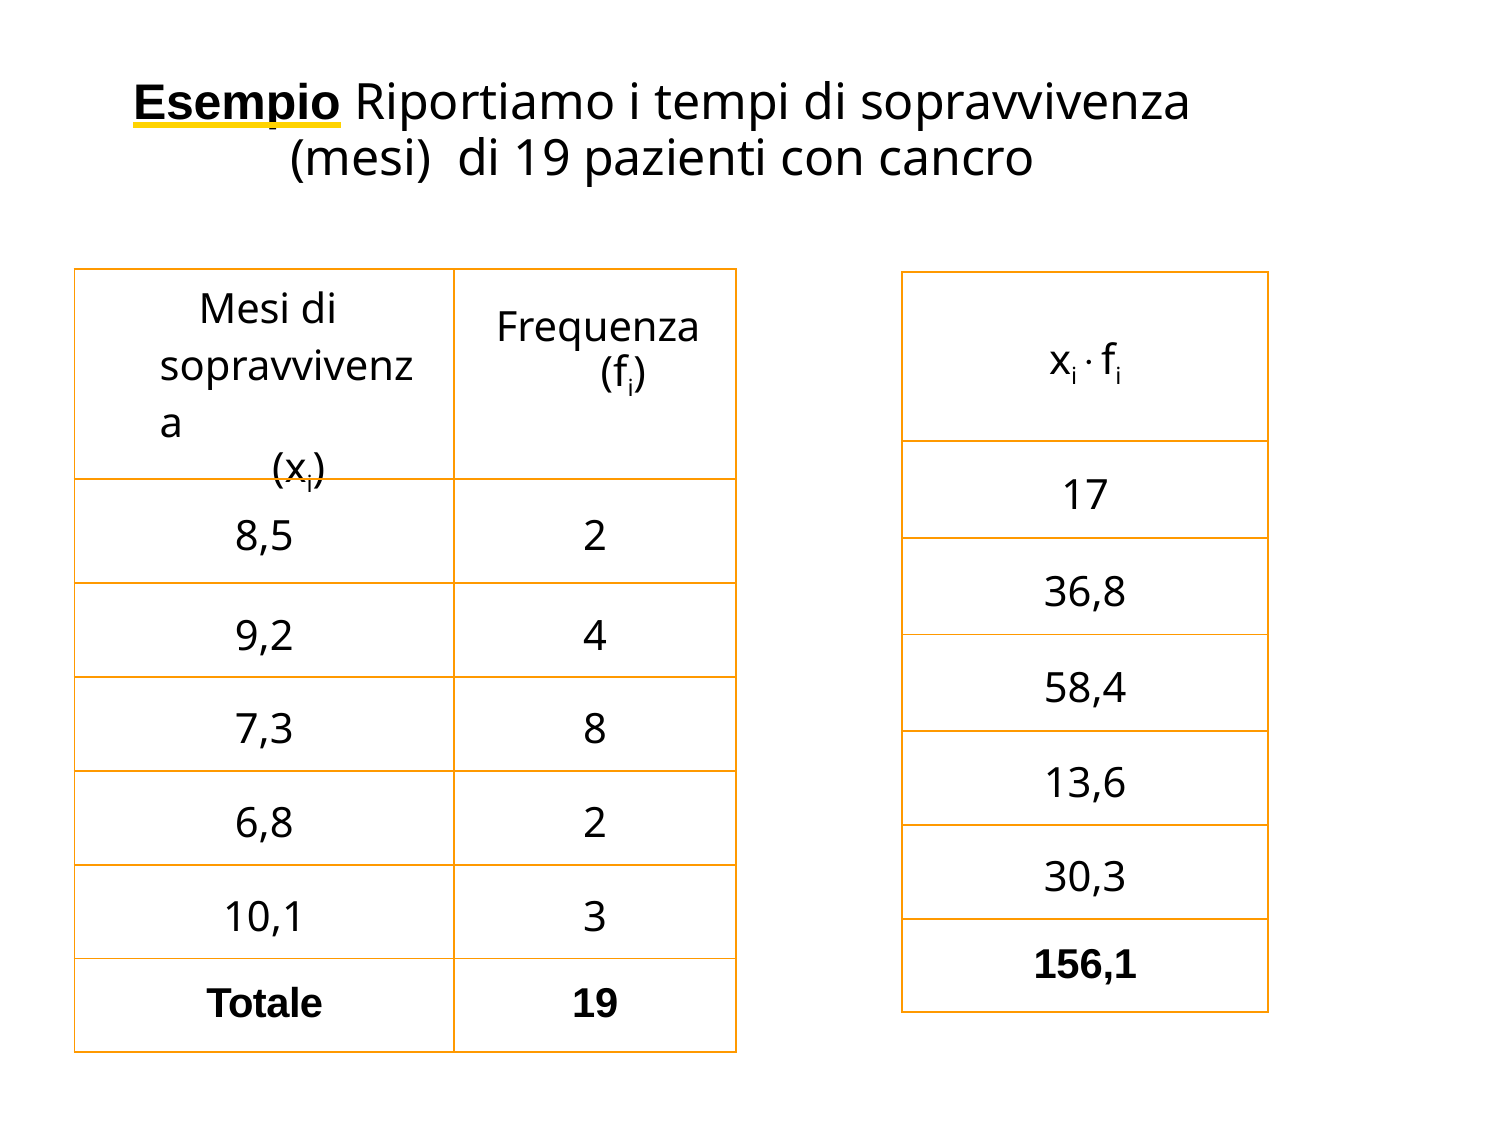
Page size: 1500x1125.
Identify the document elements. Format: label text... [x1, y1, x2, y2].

table_cell 10,1 [75, 866, 453, 958]
table_cell 8,5 [75, 480, 453, 582]
table_cell 17 [903, 442, 1267, 537]
table_cell 19 [455, 959, 735, 1051]
table_cell 30,3 [903, 826, 1267, 918]
table_header Frequenza (fi) [455, 270, 735, 478]
table_header xifi [903, 273, 1267, 440]
table_cell 9,2 [75, 584, 453, 676]
table_cell 36,8 [903, 539, 1267, 634]
table_cell 58,4 [903, 635, 1267, 730]
table_cell 2 [455, 480, 735, 582]
table_cell 6,8 [75, 772, 453, 864]
table_cell 13,6 [903, 732, 1267, 824]
table_cell 8 [455, 678, 735, 770]
table_cell 2 [455, 772, 735, 864]
table_cell 3 [455, 866, 735, 958]
table_cell 156,1 [903, 920, 1267, 1011]
table_cell 7,3 [75, 678, 453, 770]
text_box Esempio Riportiamo i tempi di sopravvivenza (mesi) di 19 pazienti con cancro [78, 66, 1246, 186]
table_cell Totale [75, 959, 453, 1051]
table_header Mesi di sopravvivenza (xi) [75, 270, 453, 478]
table_cell 4 [455, 584, 735, 676]
